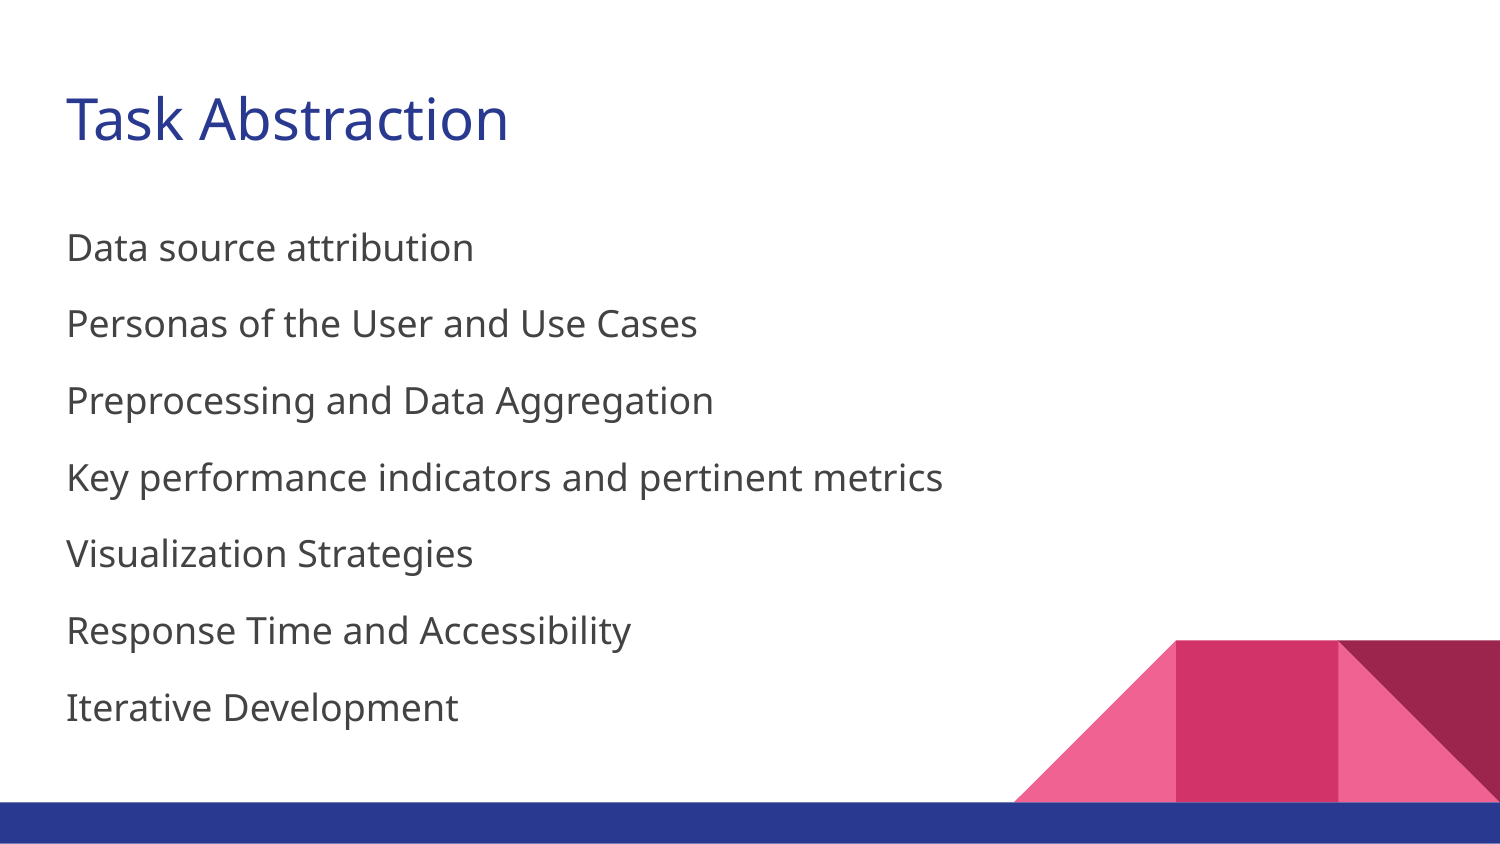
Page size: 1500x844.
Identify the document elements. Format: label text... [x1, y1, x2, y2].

list Data source attribution Personas of the User and Use Cases Preprocessing and Data Aggregation Key performance indicators and pertinent metrics Visualization Strategies Response Time and Accessibility Iterative Development [51, 201, 1449, 750]
title Task Abstraction [51, 67, 1449, 167]
